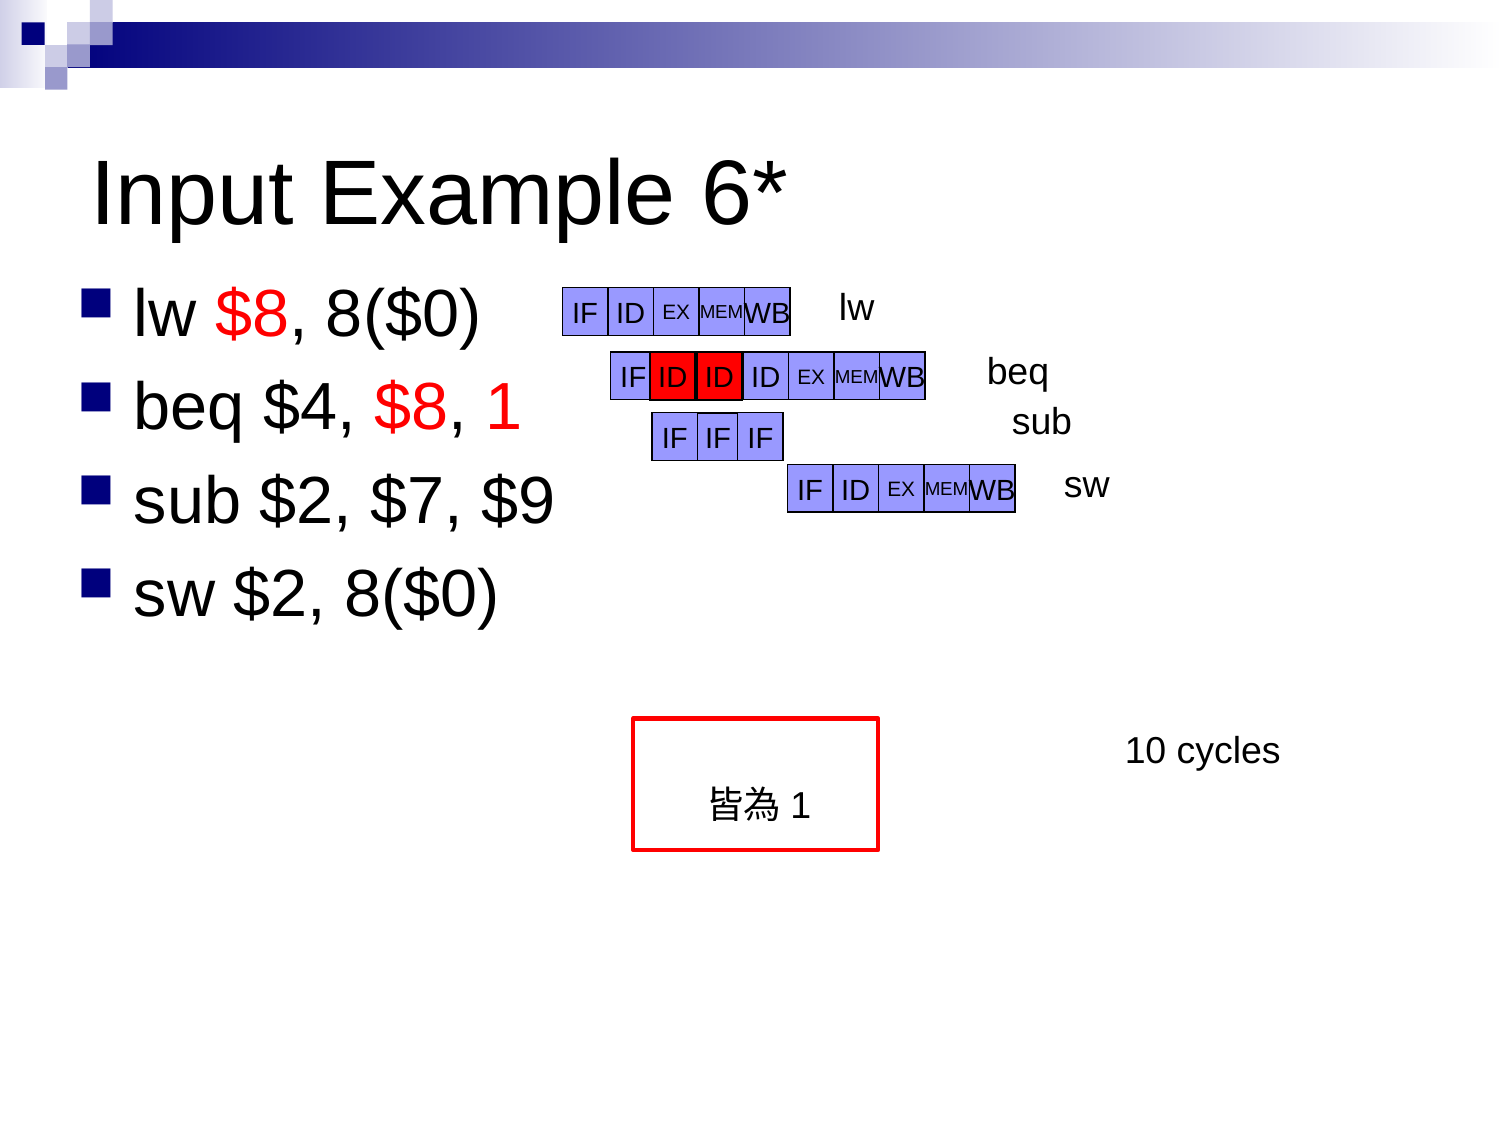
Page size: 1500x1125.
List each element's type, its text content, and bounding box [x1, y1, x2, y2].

text_box EX [788, 351, 834, 400]
text_box IF [698, 412, 737, 461]
text_box beq [972, 339, 1065, 400]
text_box 10 cycles [1110, 718, 1296, 779]
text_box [562, 287, 791, 336]
text_box sw [1049, 452, 1125, 513]
text_box ID [650, 352, 696, 400]
text_box MEM [834, 351, 879, 400]
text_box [787, 464, 1016, 513]
text_box [631, 716, 880, 852]
text_box IF [652, 412, 698, 461]
text_box ID [696, 352, 743, 400]
text_box ID [743, 351, 788, 400]
text_box WB [879, 351, 925, 400]
text_box IF [610, 351, 656, 400]
text_box sub [997, 389, 1088, 450]
title Input Example 6* [75, 75, 1425, 262]
text_box IF [737, 412, 783, 461]
text_box lw [824, 275, 890, 336]
list lw $8, 8($0) beq $4, $8, 1 sub $2, $7, $9 sw $2, 8($0) [62, 262, 1425, 1075]
